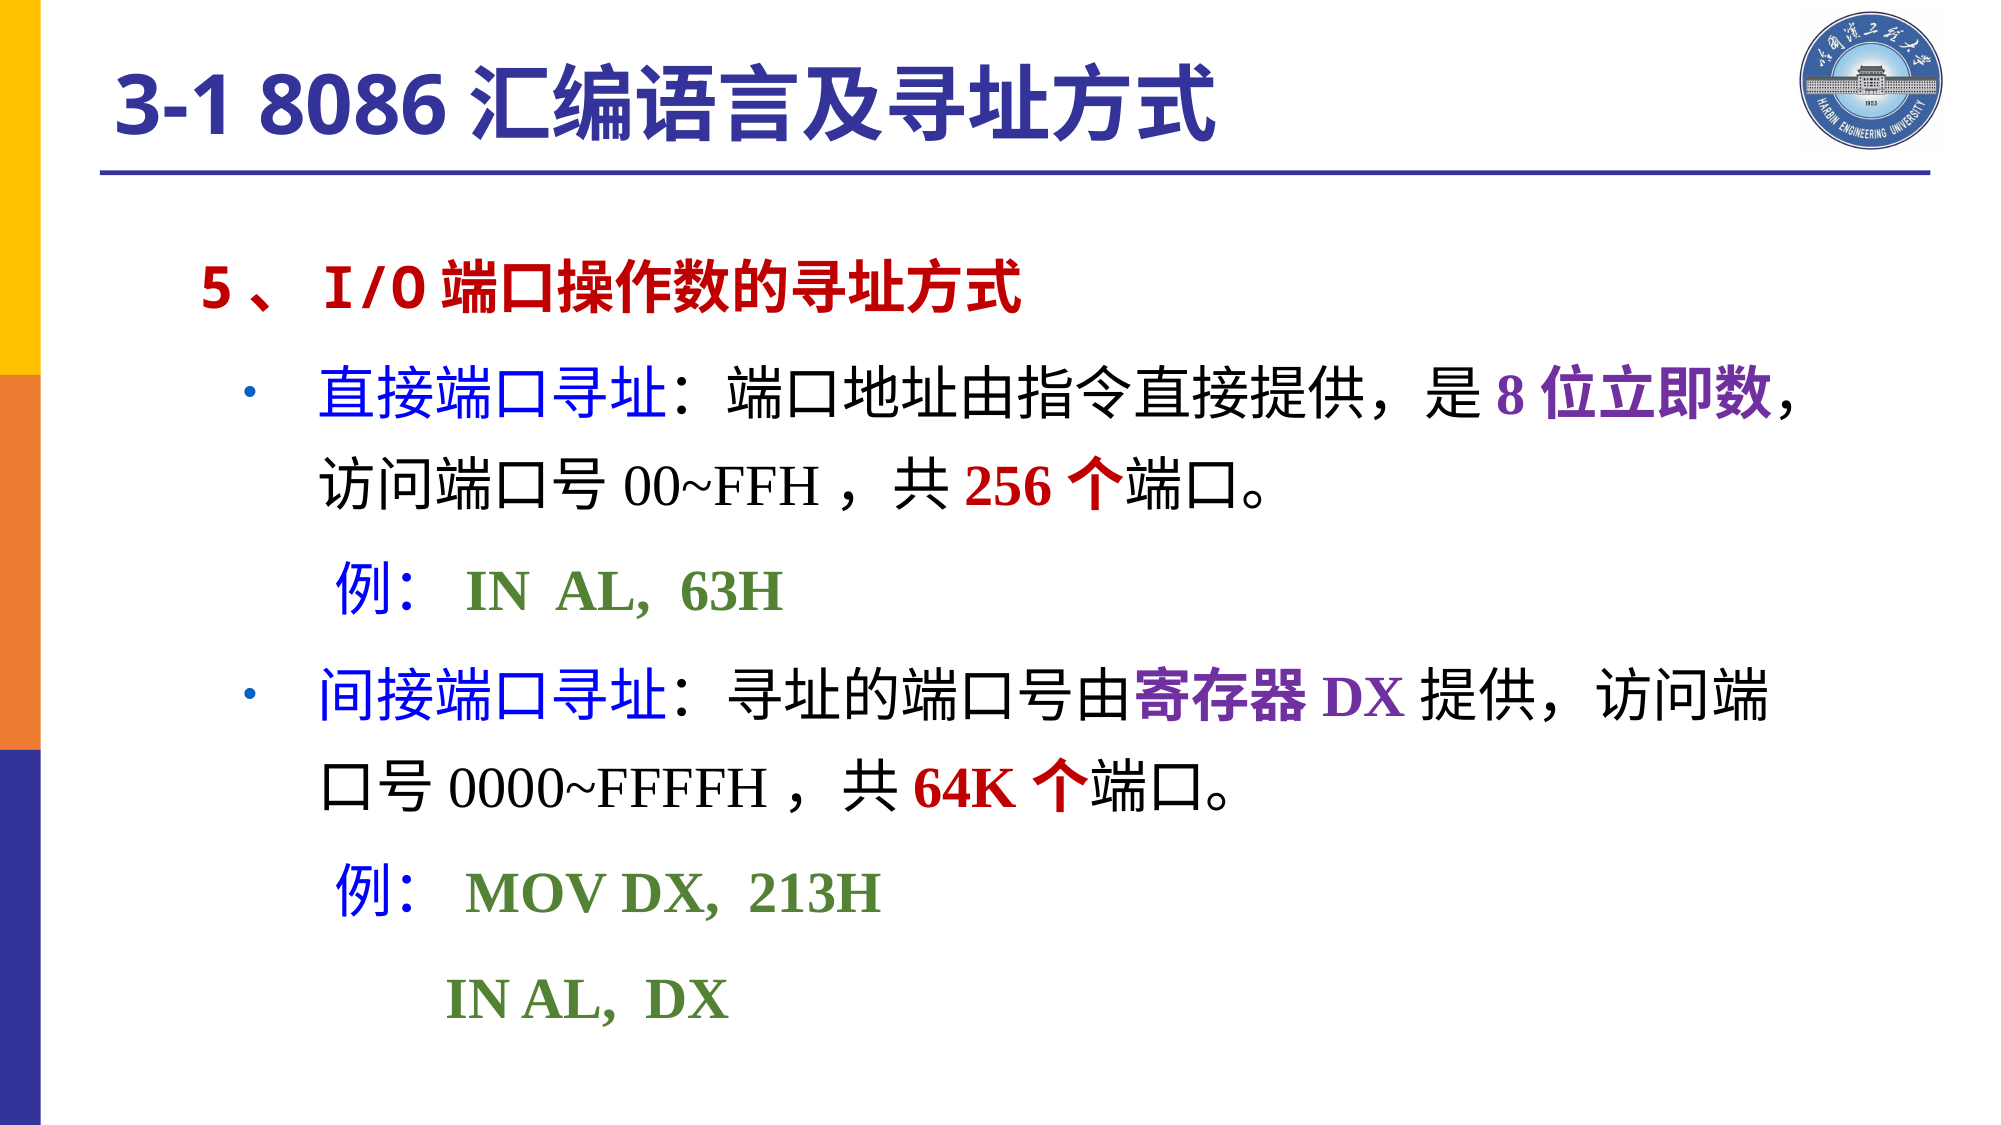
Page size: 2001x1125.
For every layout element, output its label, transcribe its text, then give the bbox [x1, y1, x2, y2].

text_box 5、I/O端口操作数的寻址方式 直接端口寻址：端口地址由指令直接提供，是8位立即数，访问端口号00~FFH，共256个端口。 例：IN AL, 63H 间接端口寻址：寻址的端口号由寄存器DX提供，访问端口号0000~FFFFH，共64K个端口。 例：MOV DX, 213H IN AL, DX [184, 208, 1804, 1038]
title 3-1 8086汇编语言及寻址方式 [99, 42, 1588, 173]
picture [1538, 9, 1979, 165]
